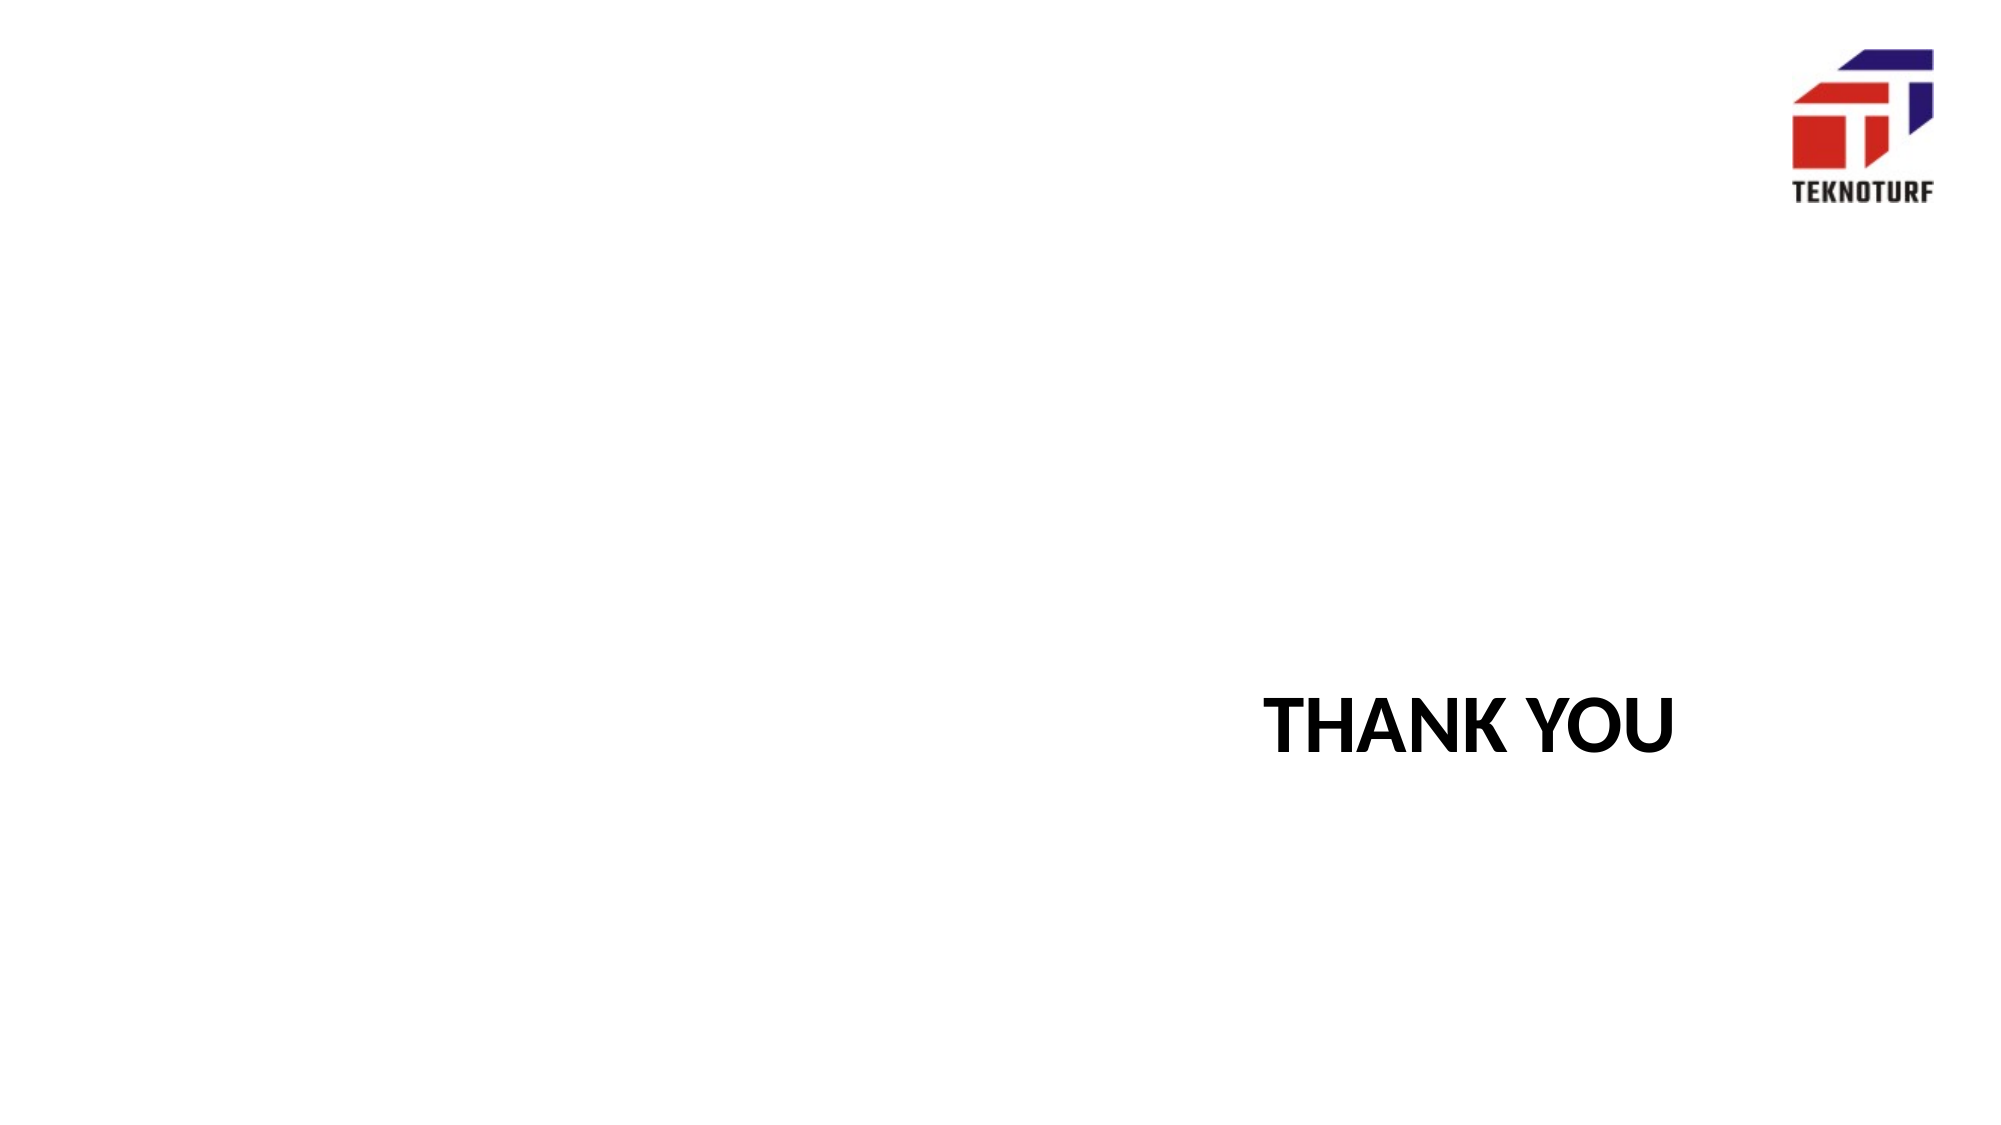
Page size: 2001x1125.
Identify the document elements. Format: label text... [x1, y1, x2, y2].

title Thank You [1248, 574, 1849, 777]
picture [1792, 49, 1934, 203]
